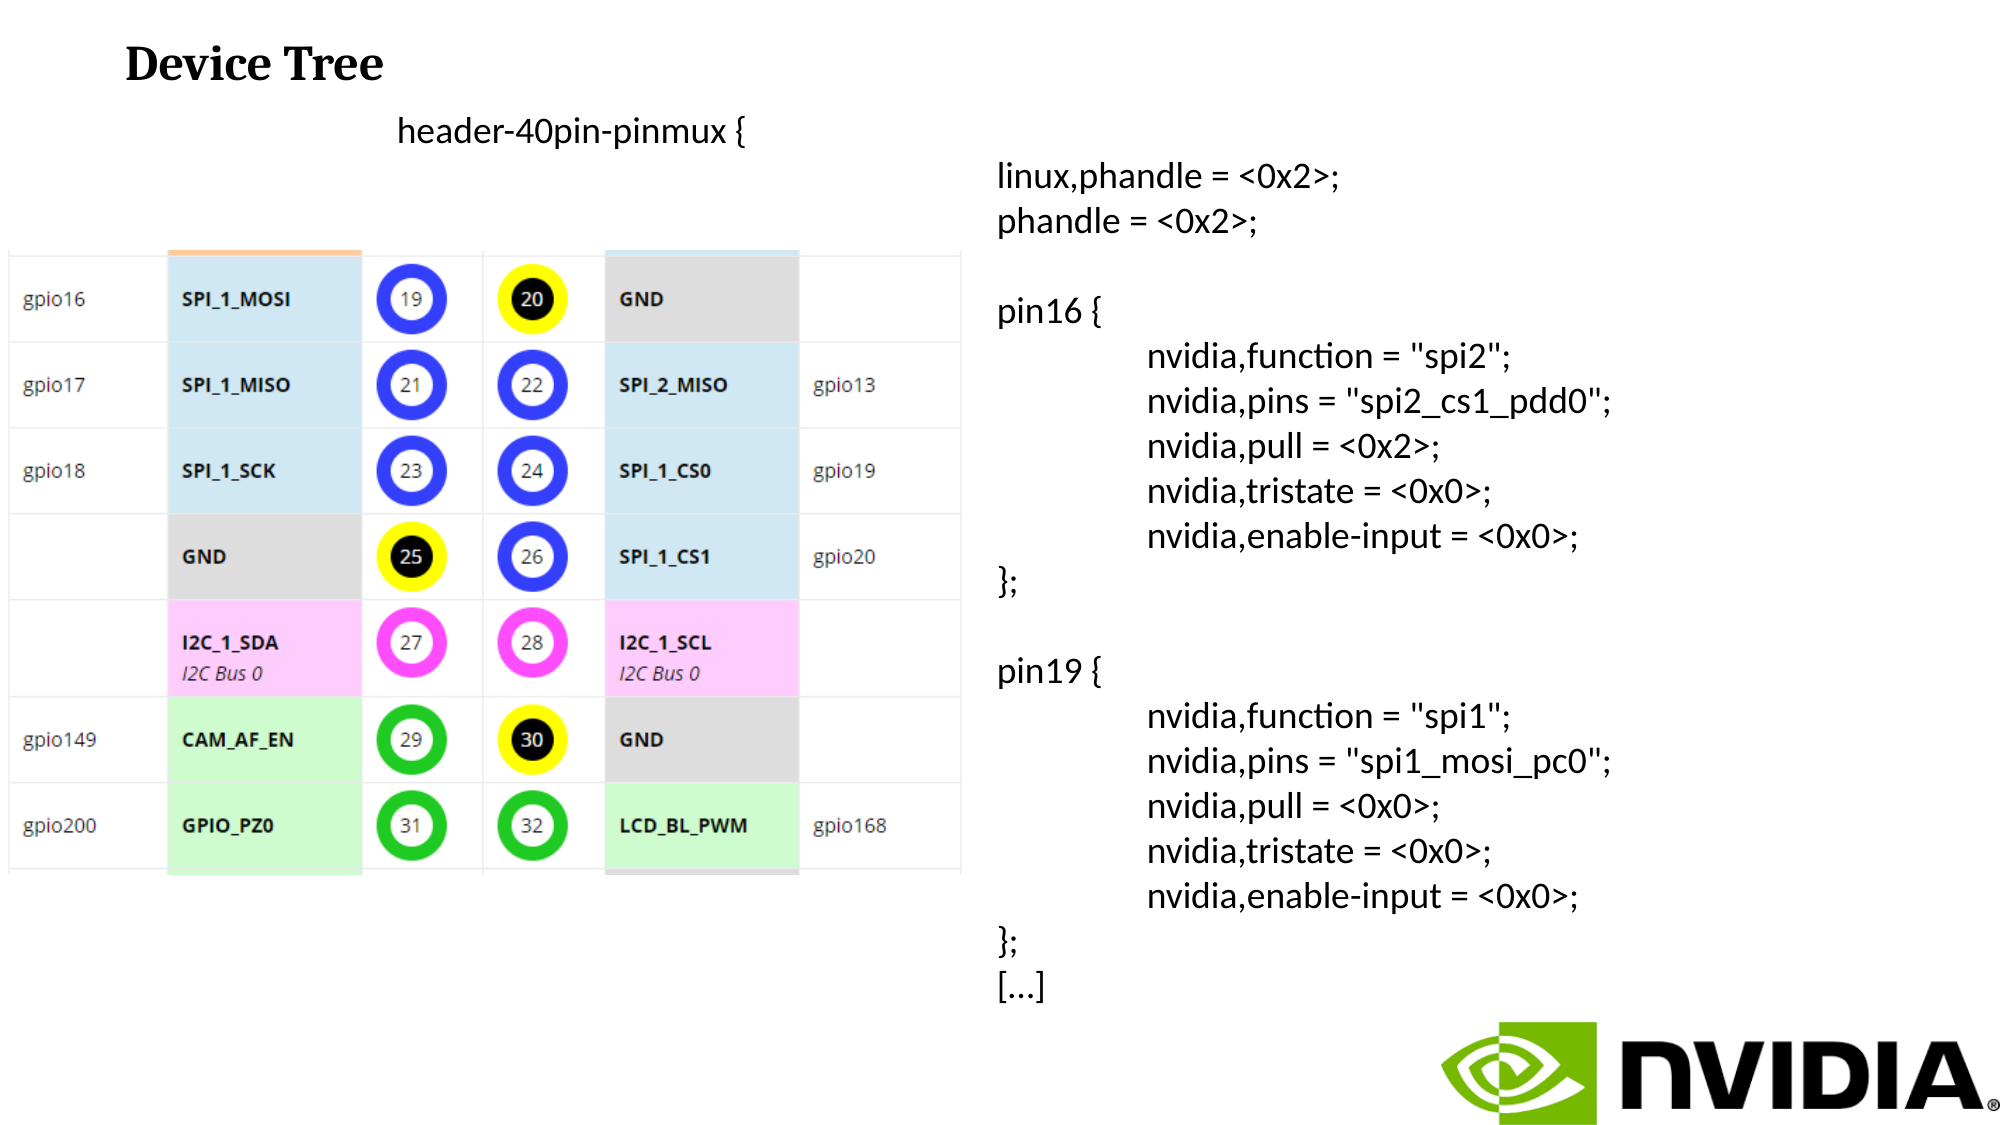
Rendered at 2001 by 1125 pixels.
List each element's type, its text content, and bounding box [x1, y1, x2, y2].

picture [1441, 1022, 2000, 1125]
text_box header-40pin-pinmux { linux,phandle = <0x2>; phandle = <0x2>; pin16 { nvidia,function = "spi2"; nvidia,pins = "spi2_cs1_pdd0"; nvidia,pull = <0x2>; nvidia,tristate = <0x0>; nvidia,enable-input = <0x0>; }; pin19 { nvidia,function = "spi1"; nvidia,pins = "spi1_mosi_pc0"; nvidia,pull = <0x0>; nvidia,tristate = <0x0>; nvidia,enable-input = <0x0>; }; […] [382, 98, 2000, 1014]
text_box Device Tree [110, 22, 400, 98]
picture [0, 250, 966, 875]
